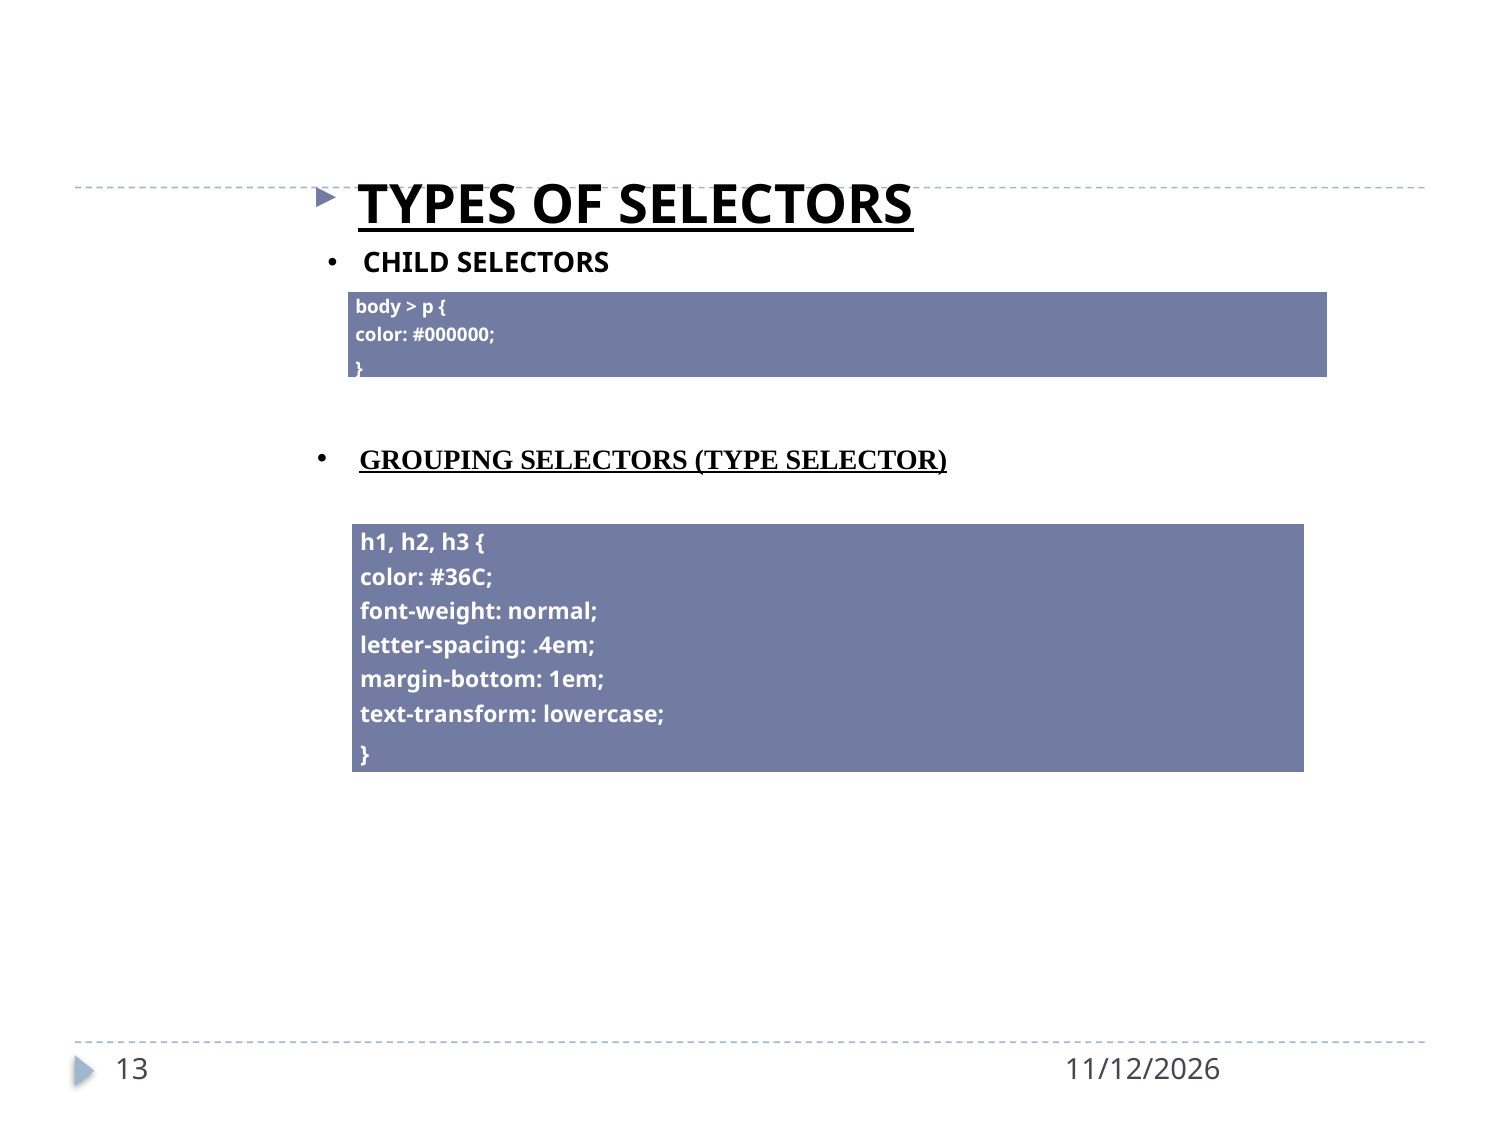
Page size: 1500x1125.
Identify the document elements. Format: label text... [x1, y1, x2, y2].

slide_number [1050, 1042, 1426, 1103]
text_box GROUPING SELECTORS (TYPE SELECTOR) [302, 430, 963, 483]
slide_number 13 [100, 1042, 426, 1103]
table_header h1, h2, h3 { color: #36C; font-weight: normal; letter-spacing: .4em; margin-bottom: 1em; text-transform: lowercase; } [352, 524, 1304, 772]
list TYPES OF SELECTORS [297, 162, 1395, 627]
table_header body > p { color: #000000; } [348, 292, 1327, 377]
text_box CHILD SELECTORS [312, 237, 625, 286]
